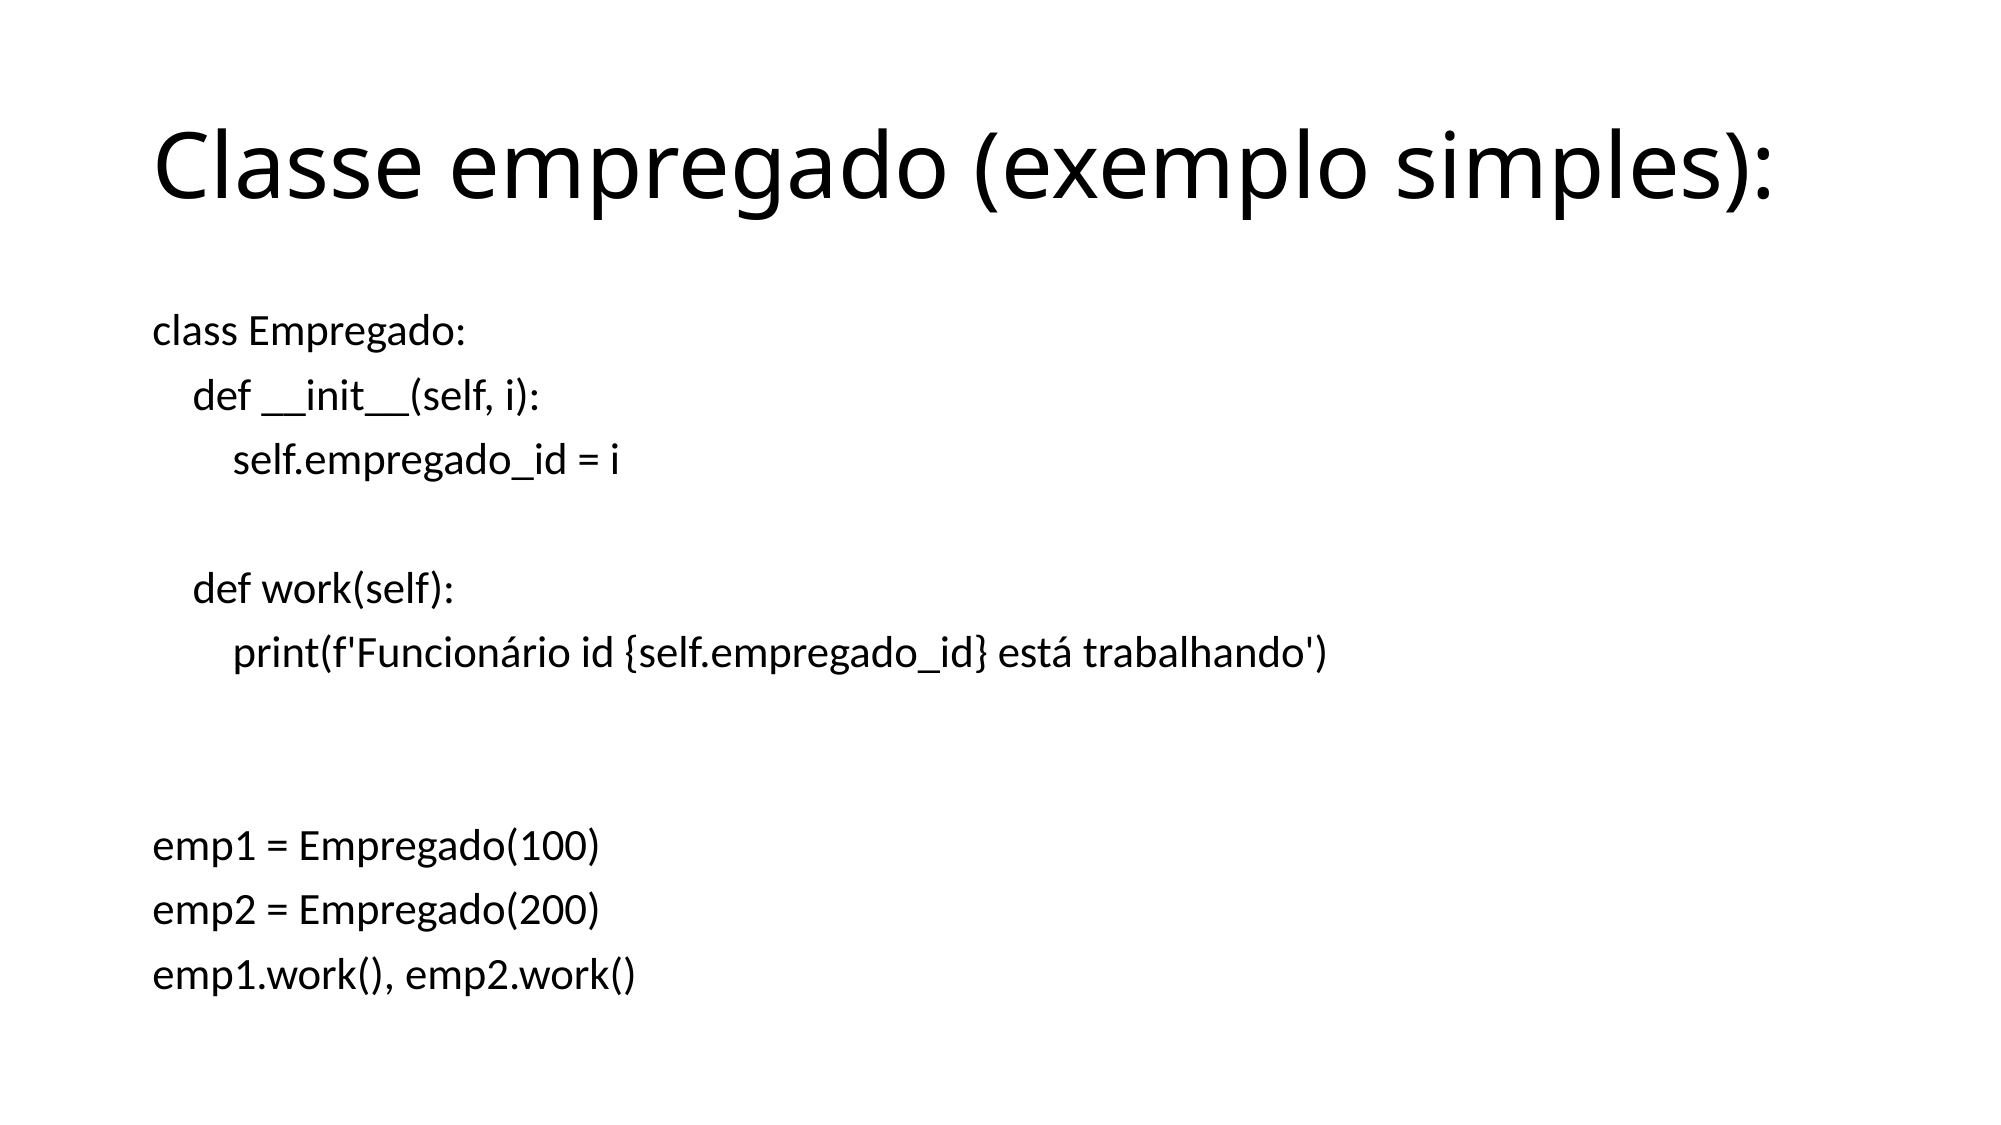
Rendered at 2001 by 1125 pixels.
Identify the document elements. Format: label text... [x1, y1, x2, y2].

list class Empregado: def __init__(self, i): self.empregado_id = i def work(self): print(f'Funcionário id {self.empregado_id} está trabalhando') emp1 = Empregado(100) emp2 = Empregado(200) emp1.work(), emp2.work() [137, 299, 1863, 1014]
title Classe empregado (exemplo simples): [137, 59, 1863, 278]
